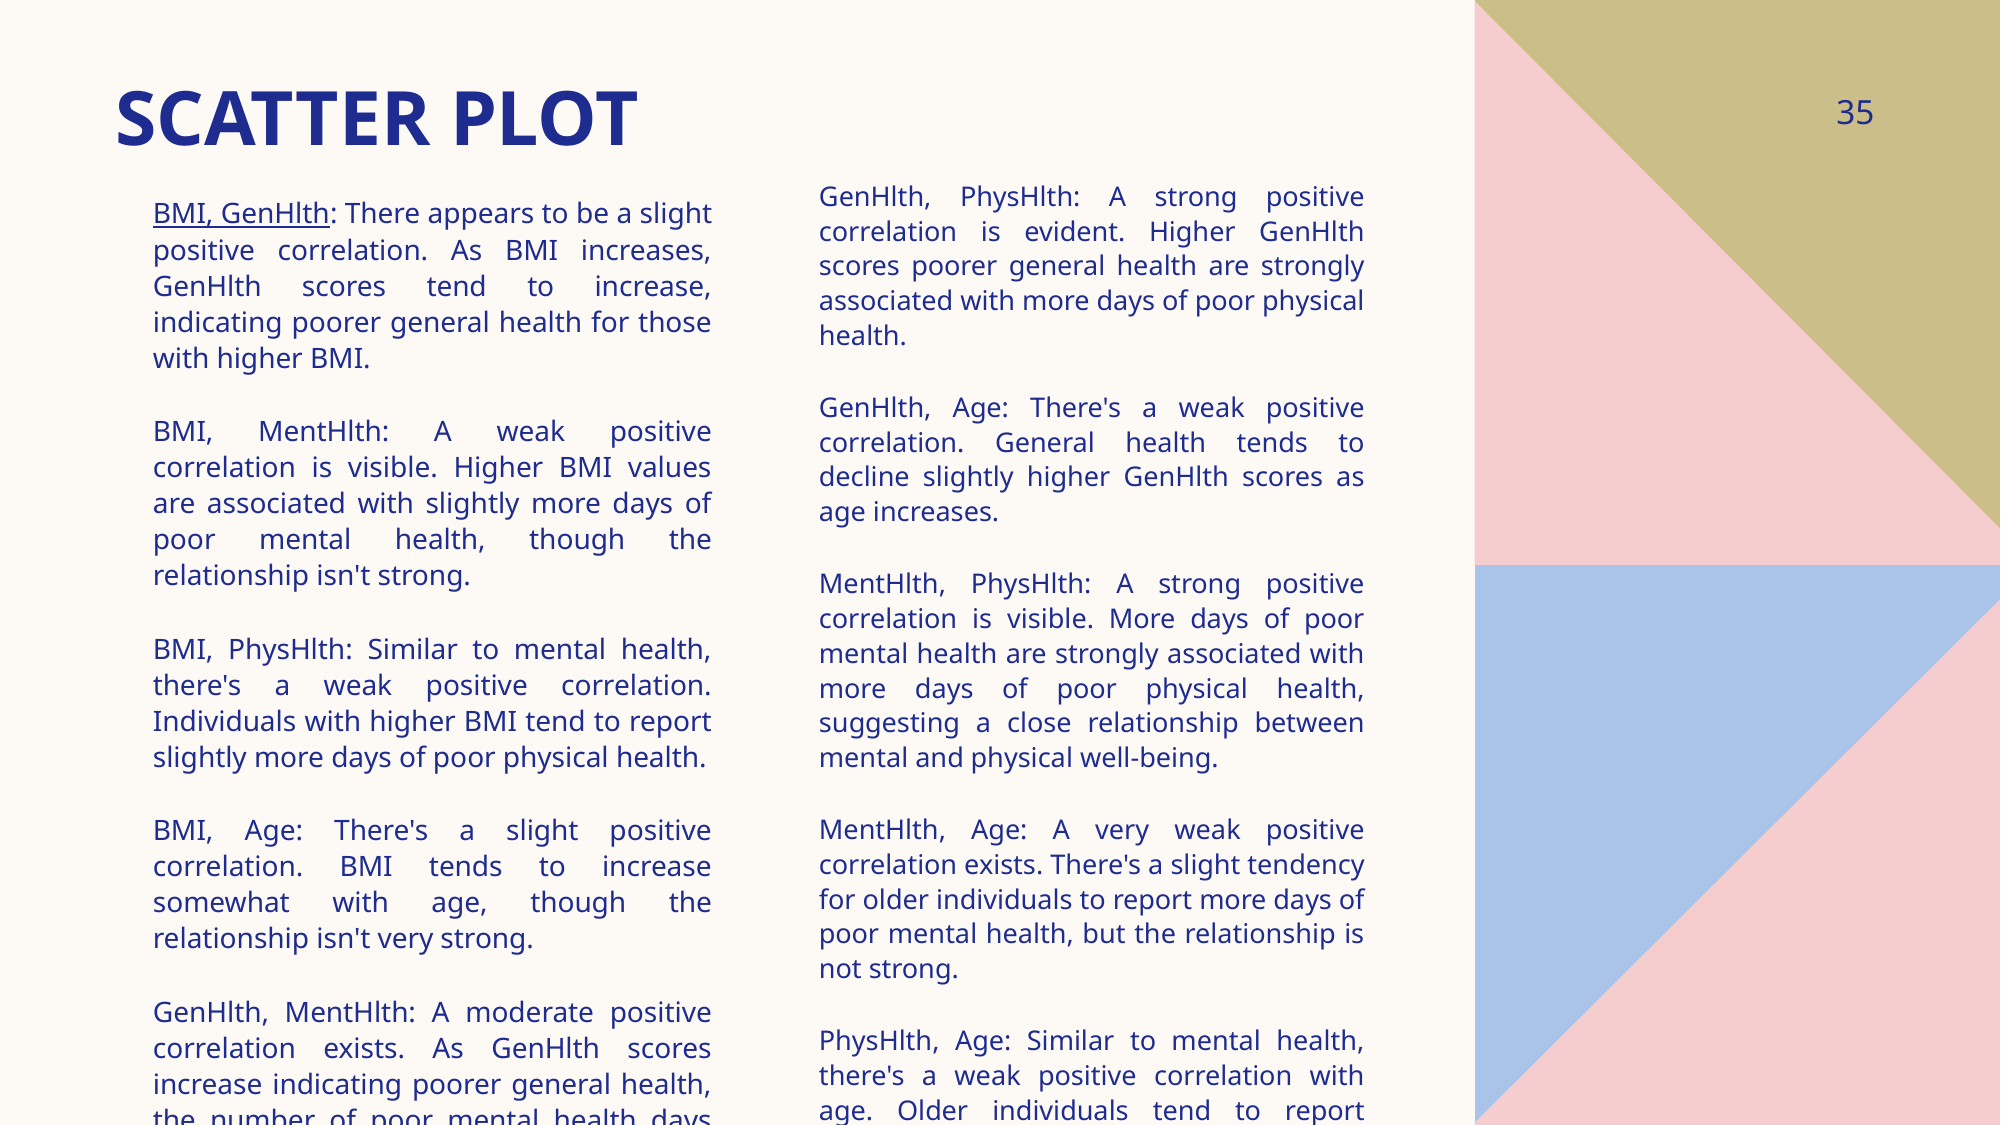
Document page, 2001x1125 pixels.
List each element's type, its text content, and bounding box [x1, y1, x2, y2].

list BMI, GenHlth: There appears to be a slight positive correlation. As BMI increases, GenHlth scores tend to increase, indicating poorer general health for those with higher BMI. BMI, MentHlth: A weak positive correlation is visible. Higher BMI values are associated with slightly more days of poor mental health, though the relationship isn't strong. BMI, PhysHlth: Similar to mental health, there's a weak positive correlation. Individuals with higher BMI tend to report slightly more days of poor physical health. BMI, Age: There's a slight positive correlation. BMI tends to increase somewhat with age, though the relationship isn't very strong. GenHlth, MentHlth: A moderate positive correlation exists. As GenHlth scores increase indicating poorer general health, the number of poor mental health days also tends to increase. [100, 193, 728, 1083]
slide_number 35 [1712, 75, 1875, 153]
title Scatter Plot [100, 16, 1380, 161]
list GenHlth, PhysHlth: A strong positive correlation is evident. Higher GenHlth scores poorer general health are strongly associated with more days of poor physical health. GenHlth, Age: There's a weak positive correlation. General health tends to decline slightly higher GenHlth scores as age increases. MentHlth, PhysHlth: A strong positive correlation is visible. More days of poor mental health are strongly associated with more days of poor physical health, suggesting a close relationship between mental and physical well-being. MentHlth, Age: A very weak positive correlation exists. There's a slight tendency for older individuals to report more days of poor mental health, but the relationship is not strong. PhysHlth, Age: Similar to mental health, there's a weak positive correlation with age. Older individuals tend to report slightly more days of poor physical health, but the relationship isn't strong [766, 176, 1380, 1089]
